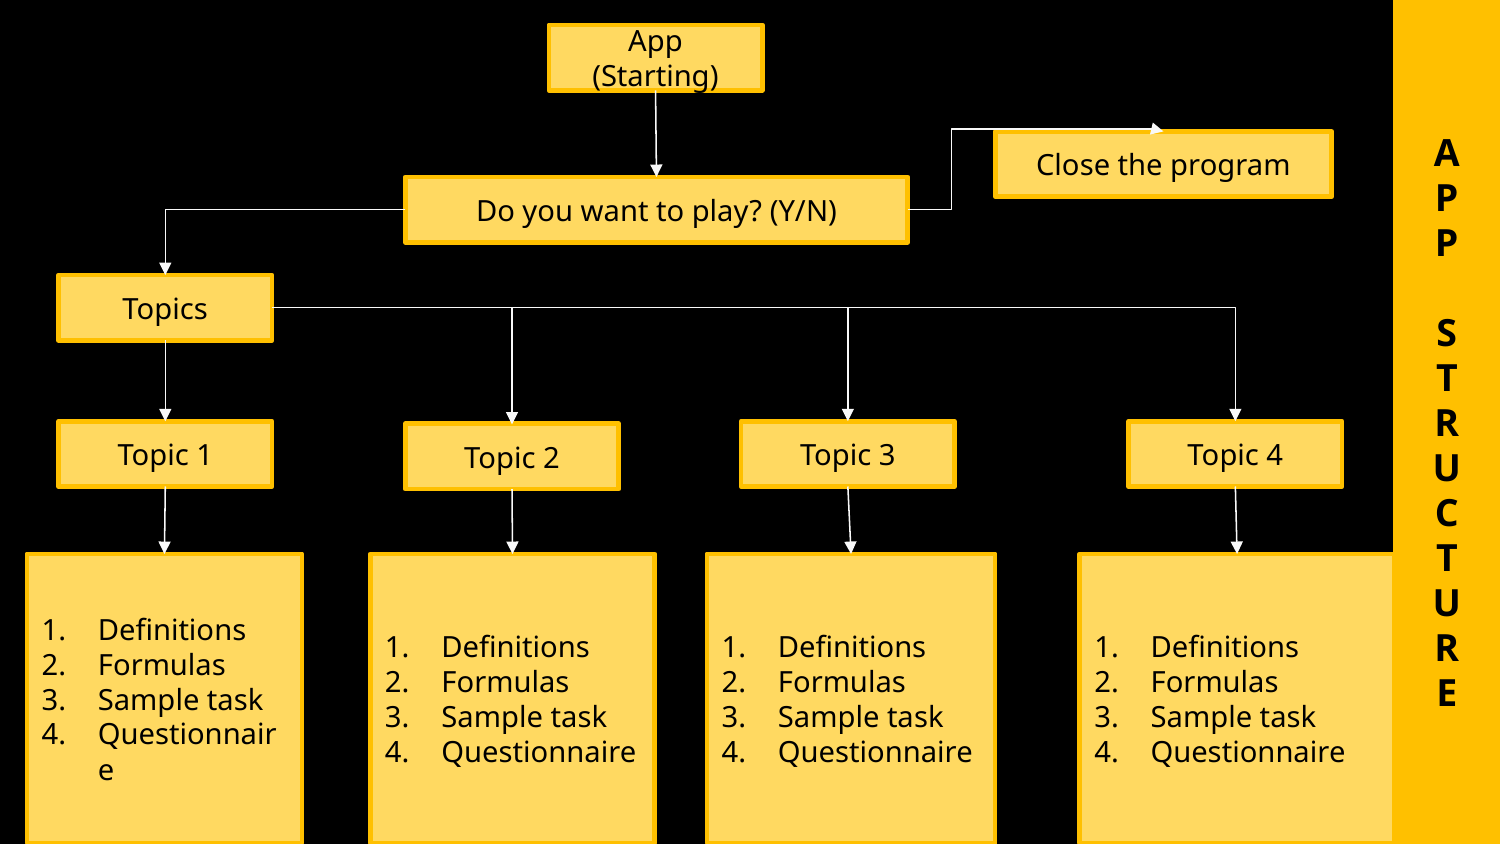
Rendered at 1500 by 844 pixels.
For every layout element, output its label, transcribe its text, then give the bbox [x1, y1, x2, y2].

text_box Do you want to play? (Y/N) [403, 175, 910, 244]
text_box Definitions Formulas Sample task Questionnaire [1077, 552, 1397, 844]
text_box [271, 307, 511, 422]
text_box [907, 131, 1164, 210]
text_box Definitions Formulas Sample task Questionnaire [368, 552, 657, 844]
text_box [513, 307, 847, 422]
text_box Topic 1 [56, 419, 274, 489]
text_box A P P S T R U C T U R E [1393, 0, 1500, 844]
text_box Topic 3 [739, 430, 957, 489]
text_box Topic 2 [403, 430, 621, 491]
text_box Topic 4 [1127, 419, 1344, 489]
text_box Definitions Formulas Sample task Questionnaire [705, 552, 997, 844]
text_box Close the program [1162, 129, 1334, 199]
text_box Definitions Formulas Sample task Questionnaire [25, 552, 304, 844]
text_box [165, 209, 406, 276]
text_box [847, 486, 852, 555]
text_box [849, 307, 1236, 422]
text_box Topics [56, 273, 274, 342]
text_box App (Starting) [547, 23, 764, 92]
